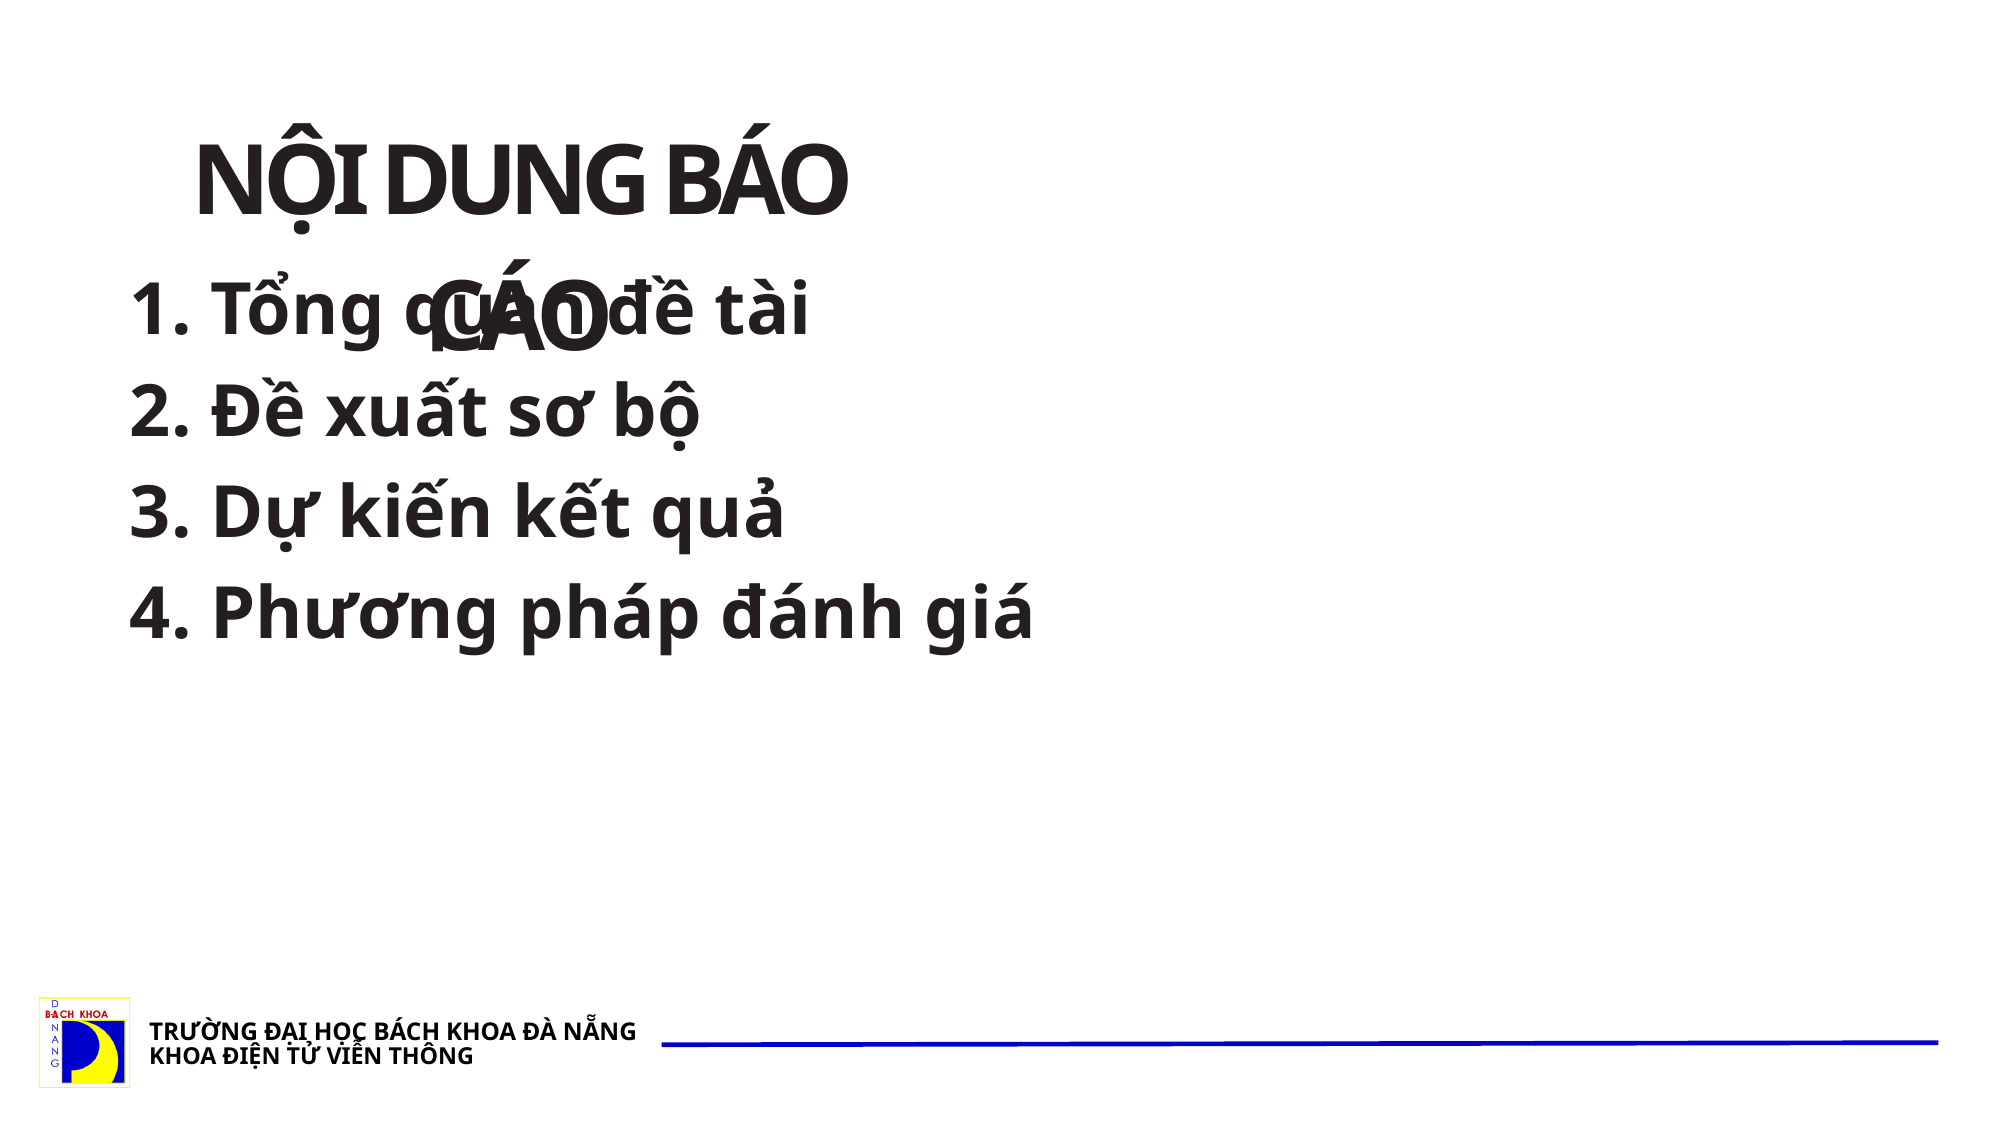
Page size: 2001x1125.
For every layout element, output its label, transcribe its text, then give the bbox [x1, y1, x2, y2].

text_box TRƯỜNG ĐẠI HỌC BÁCH KHOA ĐÀ NẴNG KHOA ĐIỆN TỬ VIỄN THÔNG [149, 1010, 642, 1069]
text_box 1. Tổng quan đề tài 2. Đề xuất sơ bộ 3. Dự kiến kết quả 4. Phương pháp đánh giá [129, 248, 1150, 653]
text_box [38, 997, 130, 1089]
text_box NỘI DUNG BÁO CÁO [129, 97, 909, 248]
